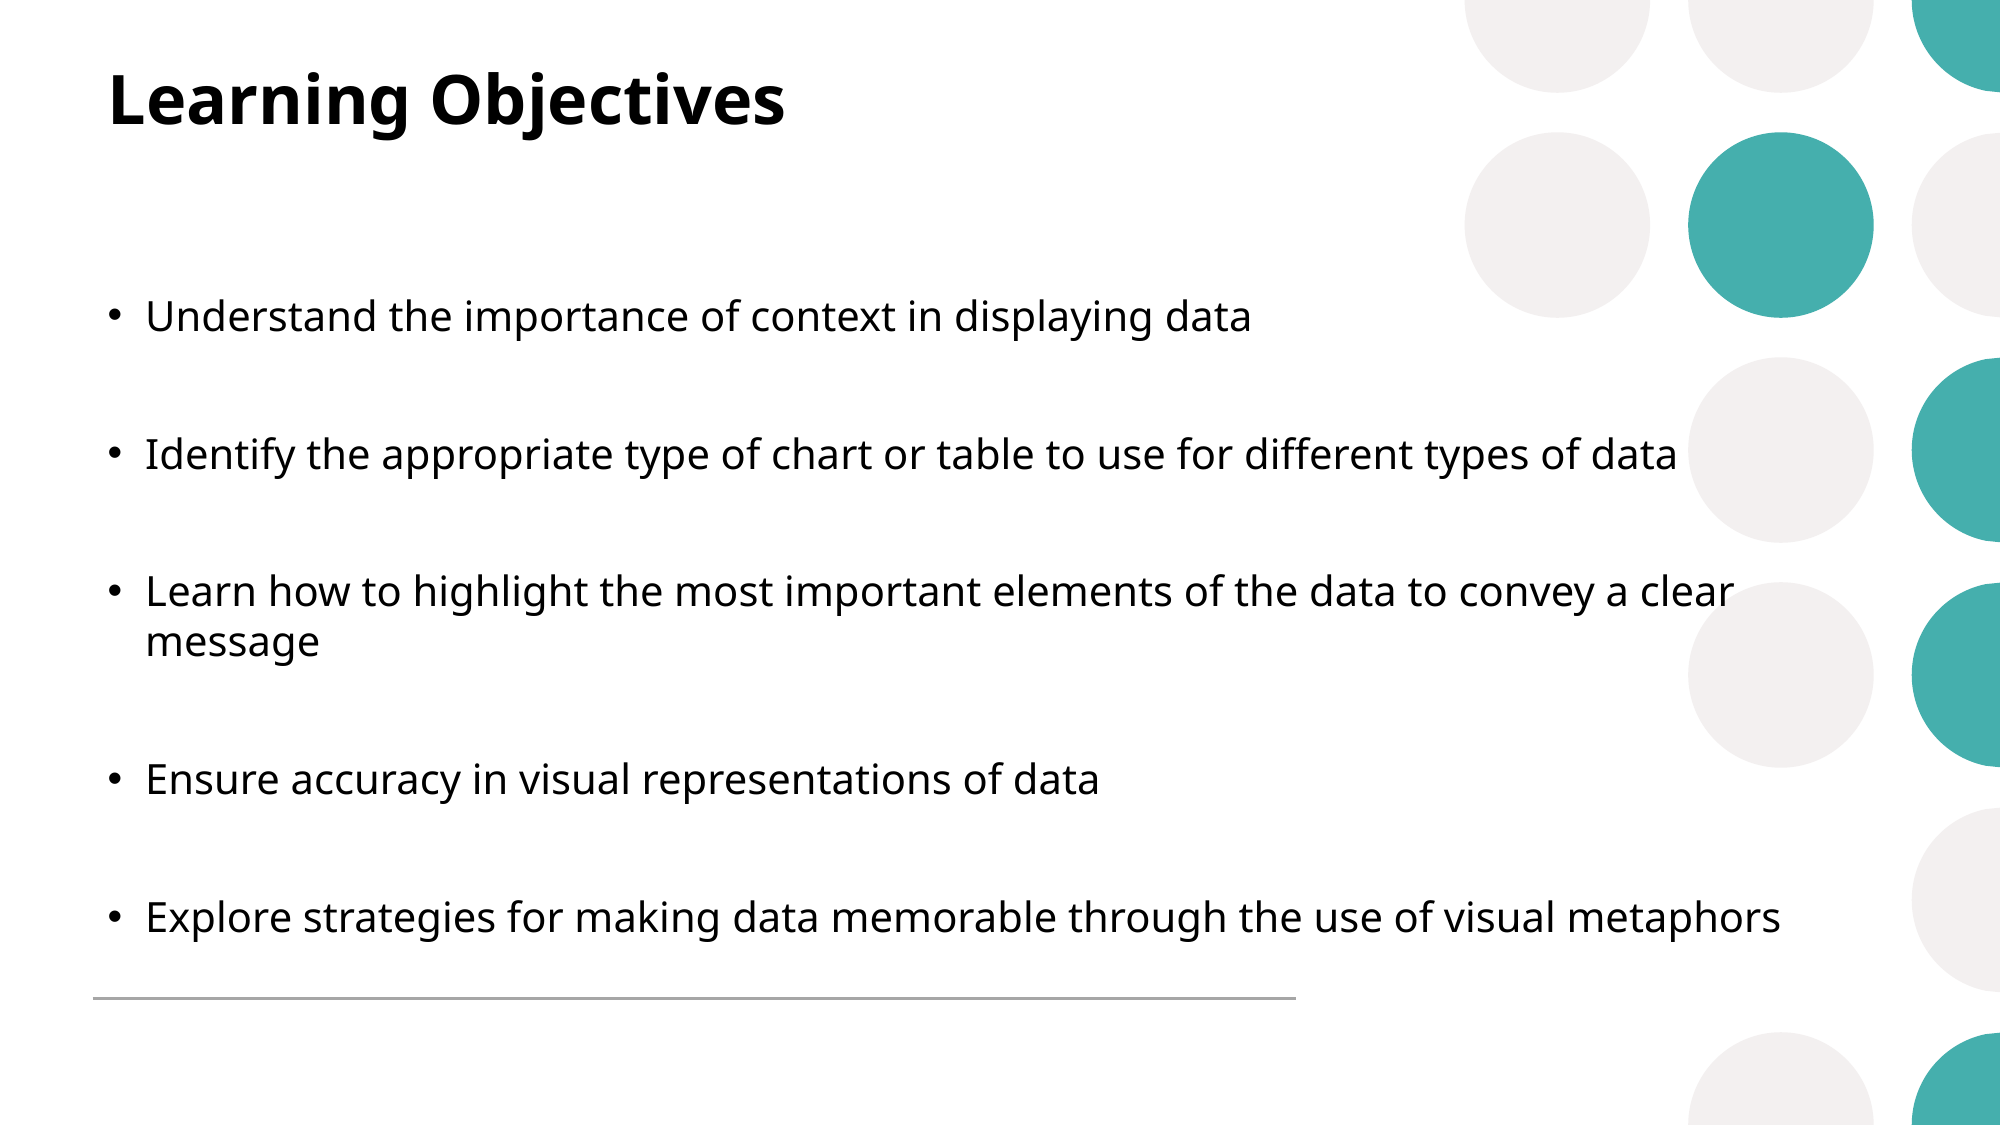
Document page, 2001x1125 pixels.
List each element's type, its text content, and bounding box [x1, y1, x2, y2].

list Understand the importance of context in displaying data Identify the appropriate type of chart or table to use for different types of data Learn how to highlight the most important elements of the data to convey a clear message Ensure accuracy in visual representations of data Explore strategies for making data memorable through the use of visual metaphors [92, 282, 1859, 983]
title Learning Objectives [92, 48, 1297, 146]
